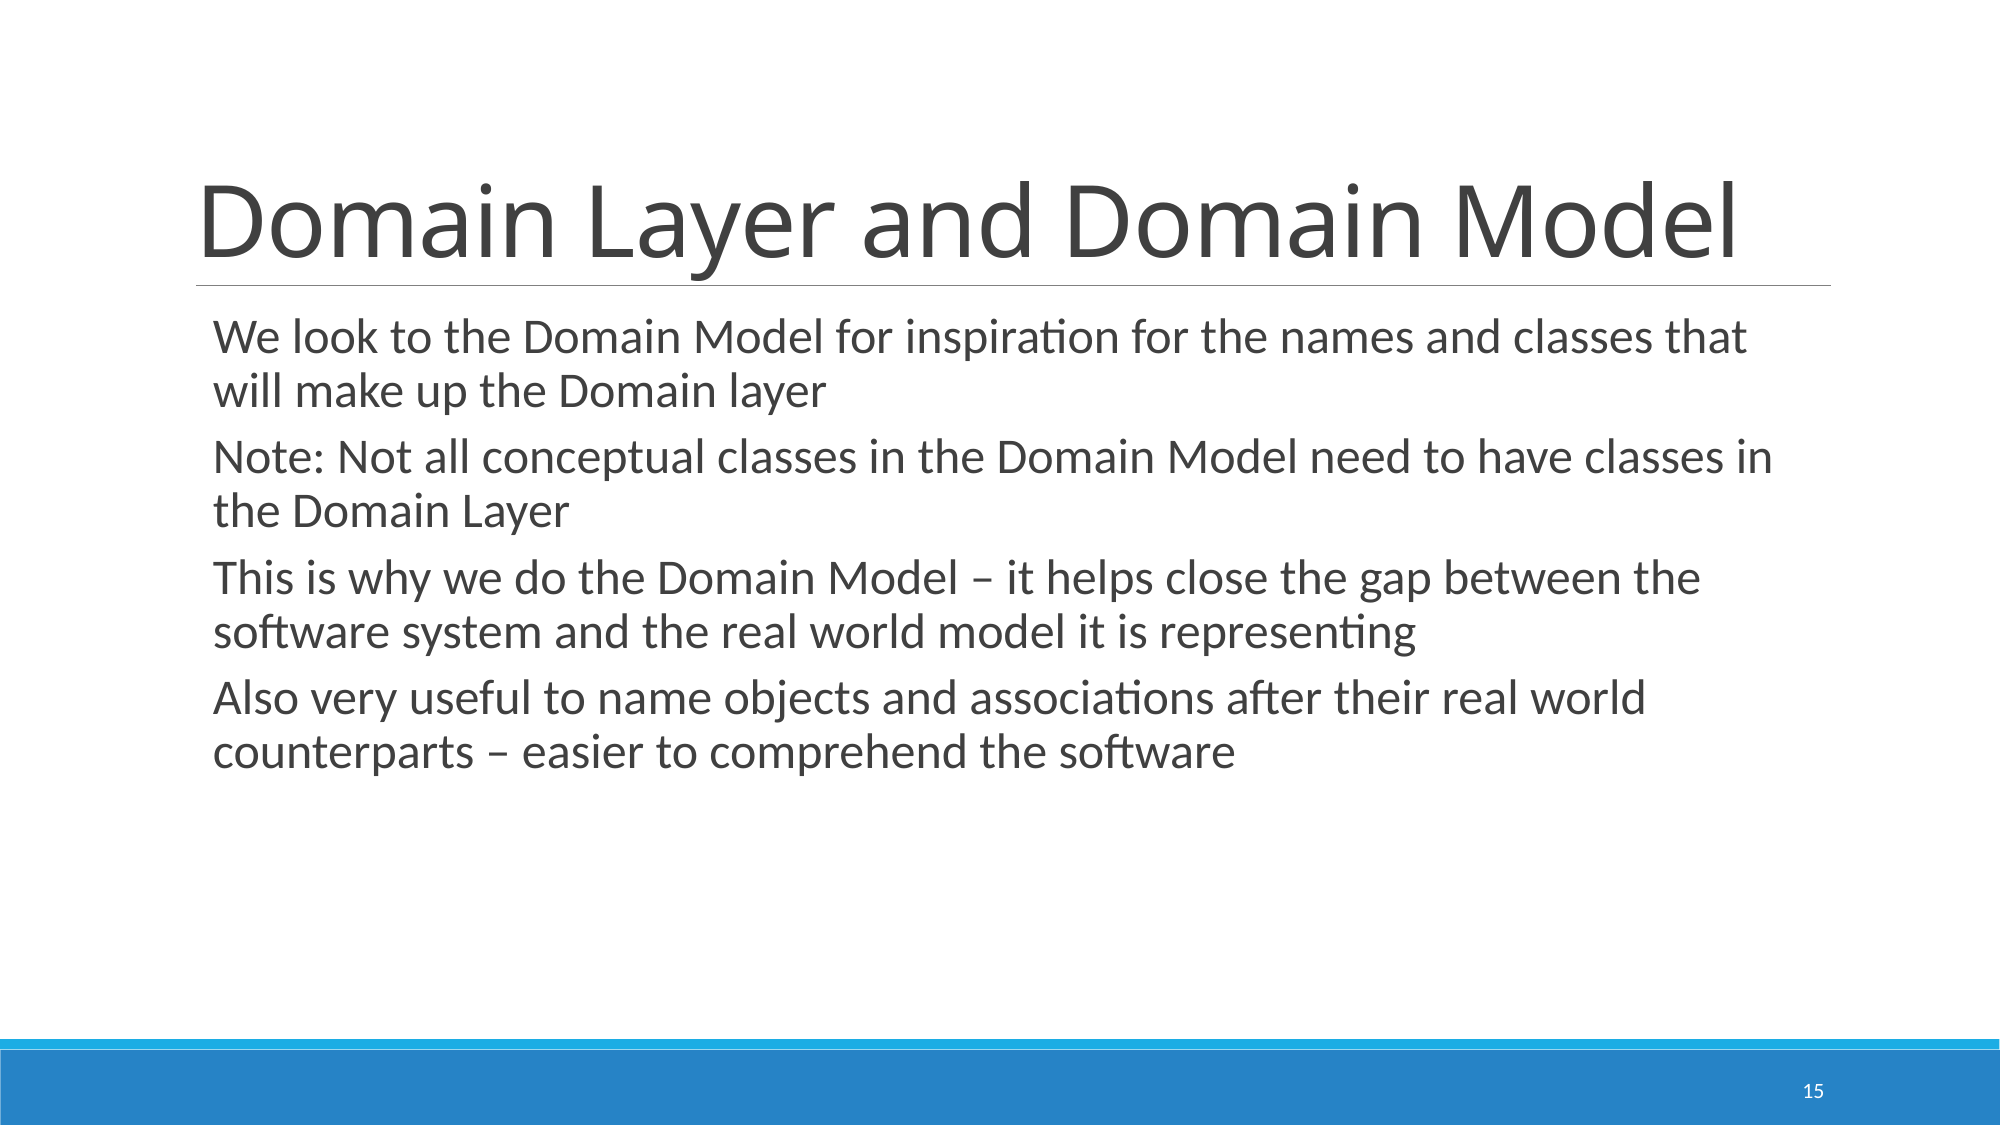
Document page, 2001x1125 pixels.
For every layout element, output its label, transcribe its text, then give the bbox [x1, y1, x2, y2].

title Domain Layer and Domain Model [180, 47, 1830, 285]
slide_number 15 [1624, 1059, 1840, 1120]
list We look to the Domain Model for inspiration for the names and classes that will make up the Domain layer Note: Not all conceptual classes in the Domain Model need to have classes in the Domain Layer This is why we do the Domain Model – it helps close the gap between the software system and the real world model it is representing Also very useful to name objects and associations after their real world counterparts – easier to comprehend the software [180, 302, 1830, 963]
